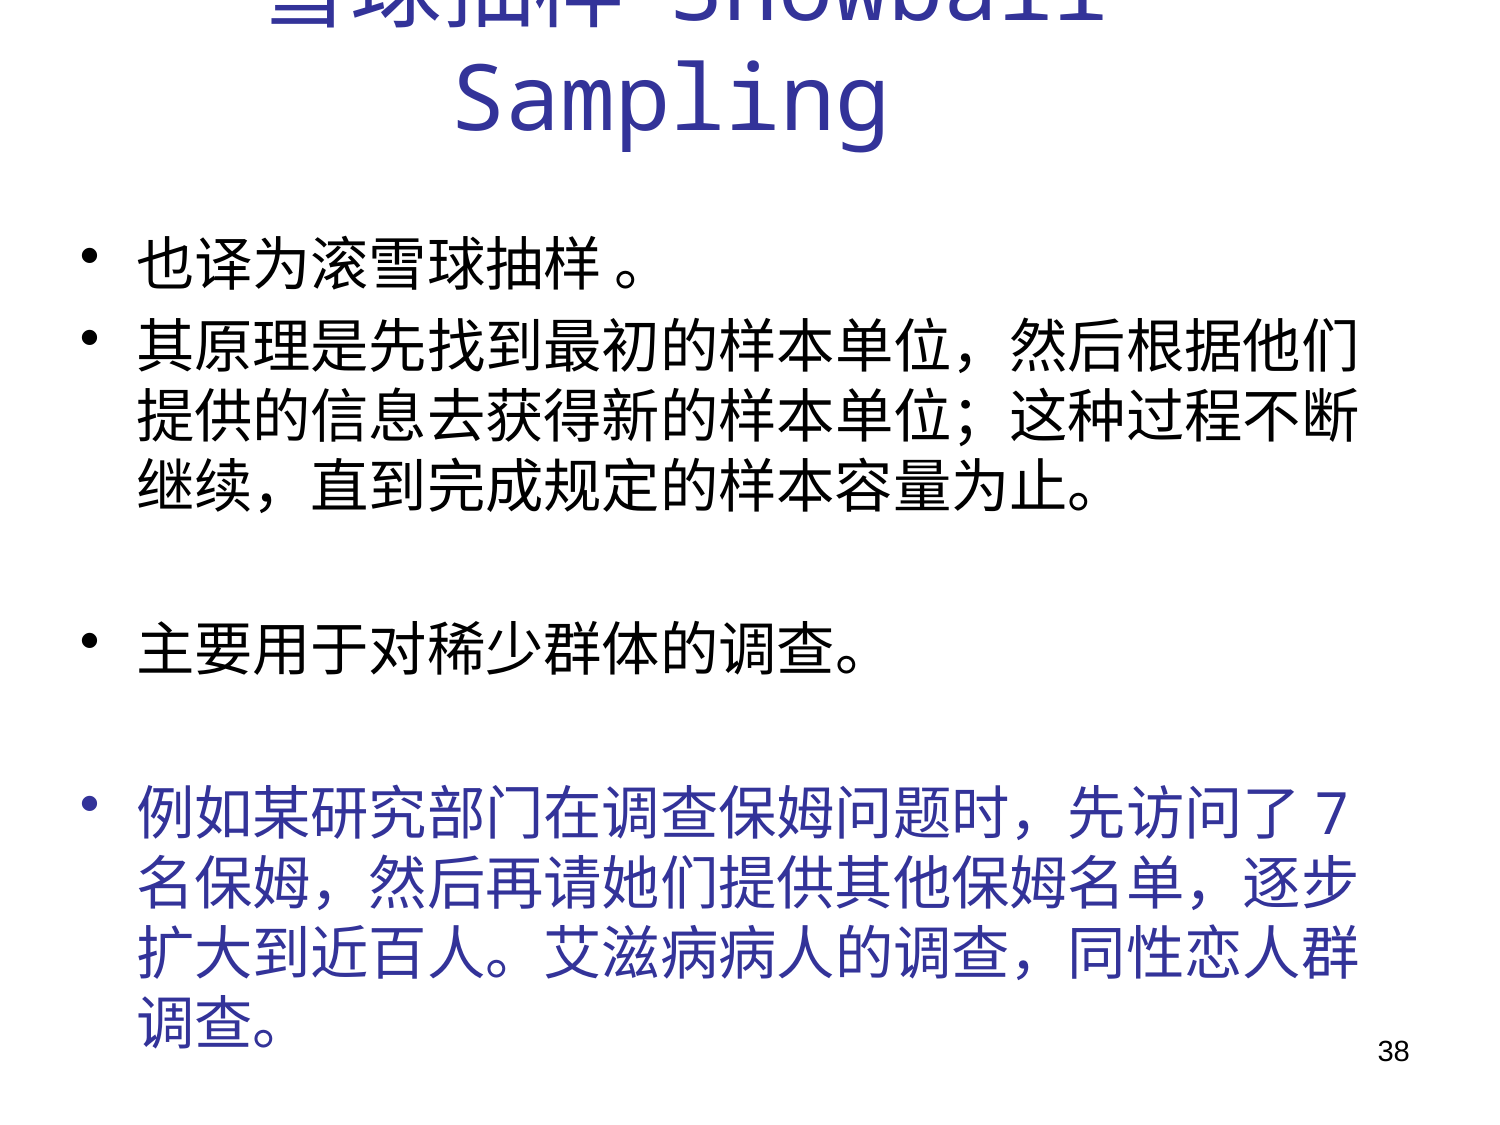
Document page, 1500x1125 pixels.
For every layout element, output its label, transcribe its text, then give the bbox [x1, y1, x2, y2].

slide_number 38 [1074, 1024, 1426, 1103]
list 也译为滚雪球抽样 。 其原理是先找到最初的样本单位，然后根据他们提供的信息去获得新的样本单位；这种过程不断继续，直到完成规定的样本容量为止。 主要用于对稀少群体的调查。 例如某研究部门在调查保姆问题时，先访问了7名保姆，然后再请她们提供其他保姆名单，逐步扩大到近百人。艾滋病病人的调查，同性恋人群调查。 [64, 219, 1416, 1085]
title 雪球抽样 Snowball Sampling [64, 30, 1303, 157]
